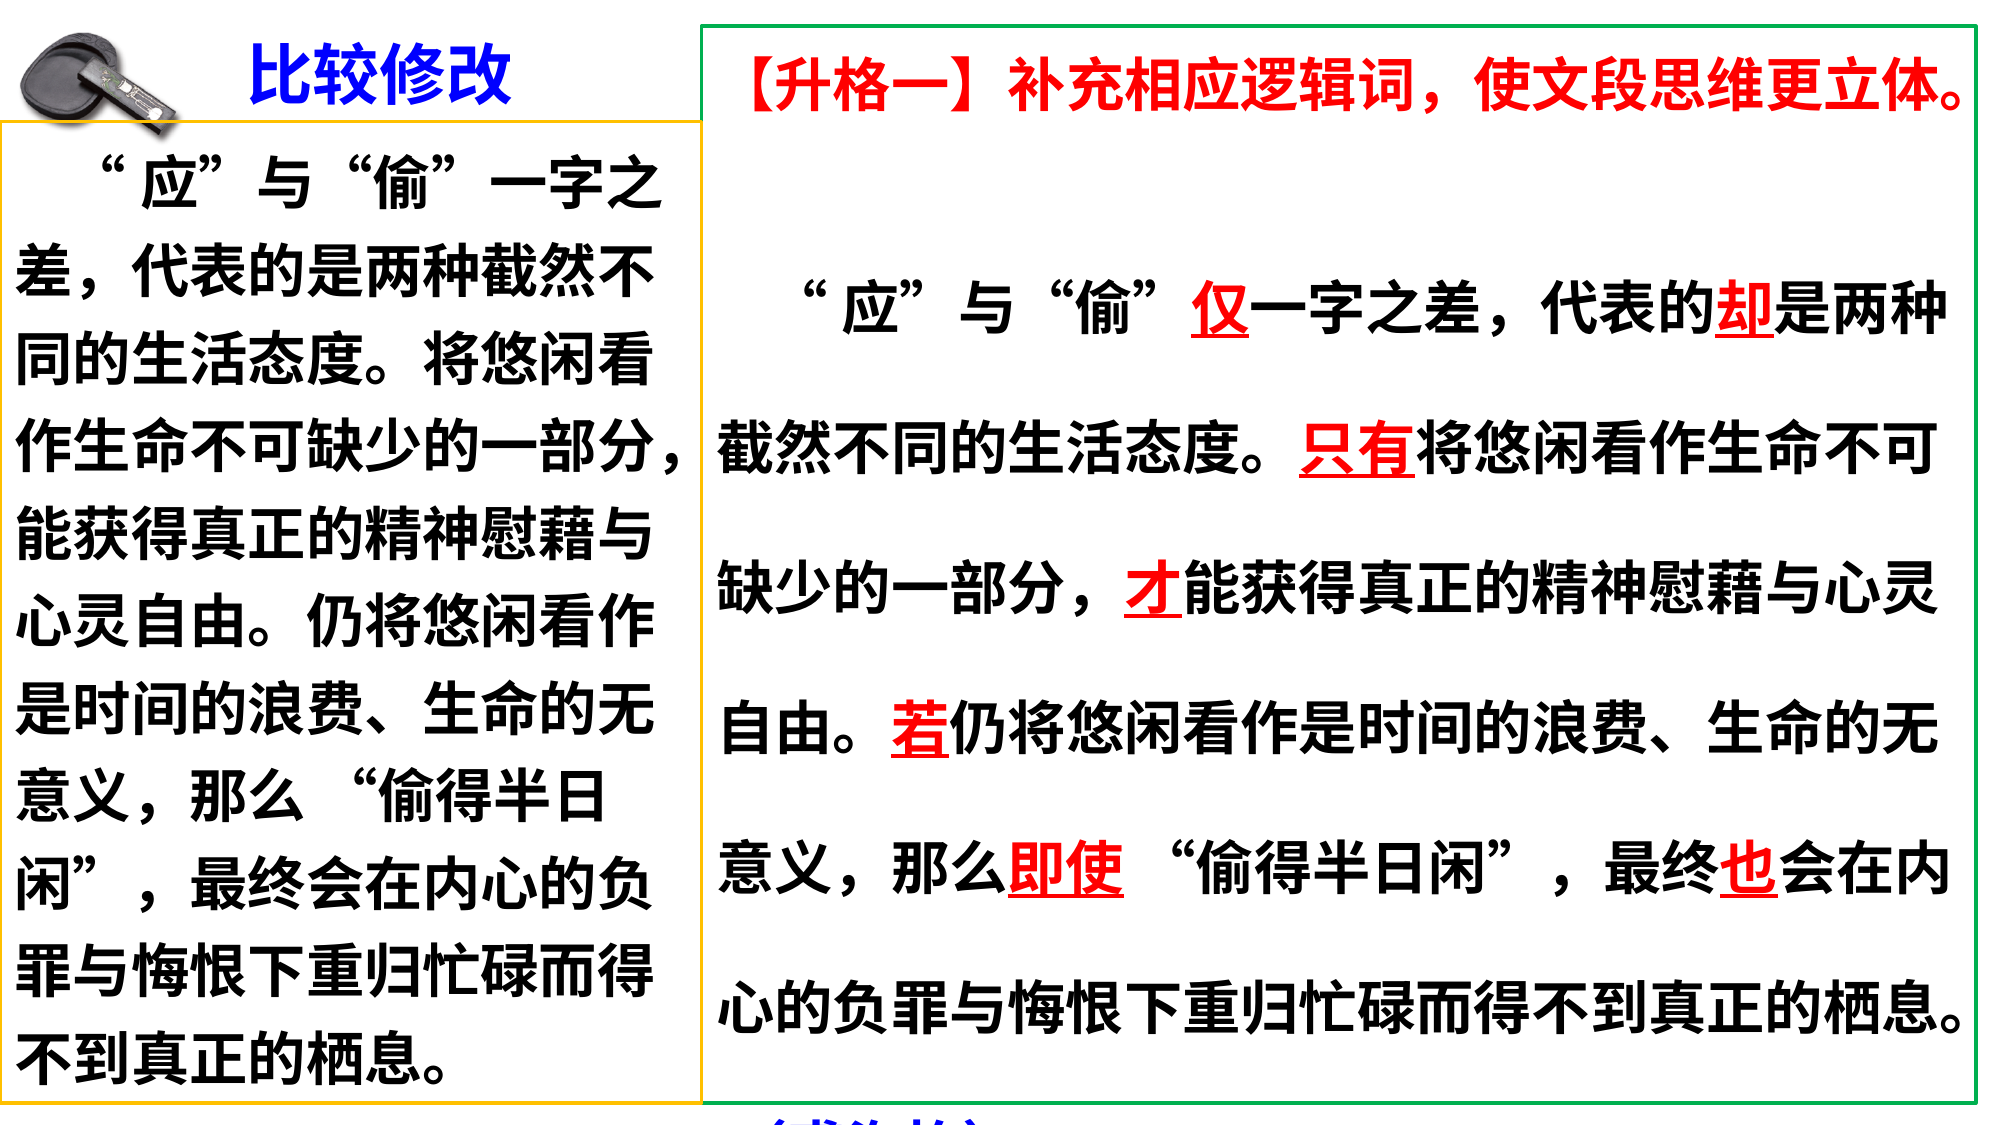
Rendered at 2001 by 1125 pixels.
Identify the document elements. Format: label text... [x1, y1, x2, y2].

picture [17, 32, 185, 146]
text_box 【升格一】补充相应逻辑词，使文段思维更立体。 “应”与“偷”仅一字之差，代表的却是两种截然不同的生活态度。只有将悠闲看作生命不可缺少的一部分，才能获得真正的精神慰藉与心灵自由。若仍将悠闲看作是时间的浪费、生命的无意义，那么即使 “偷得半日闲”，最终也会在内心的负罪与悔恨下重归忙碌而得不到真正的栖息。 （裘海怡） [701, 26, 1976, 1104]
text_box [757, 570, 809, 656]
text_box [1503, 570, 1615, 656]
text_box 比较修改 [120, 25, 640, 121]
text_box [997, 850, 1049, 937]
list “应”与“偷”一字之差，代表的是两种截然不同的生活态度。将悠闲看作生命不可缺少的一部分，能获得真正的精神慰藉与心灵自由。仍将悠闲看作是时间的浪费、生命的无意义，那么 “偷得半日闲”，最终会在内心的负罪与悔恨下重归忙碌而得不到真正的栖息。 [0, 121, 702, 1104]
text_box [1585, 714, 1636, 800]
text_box [1528, 287, 1580, 374]
